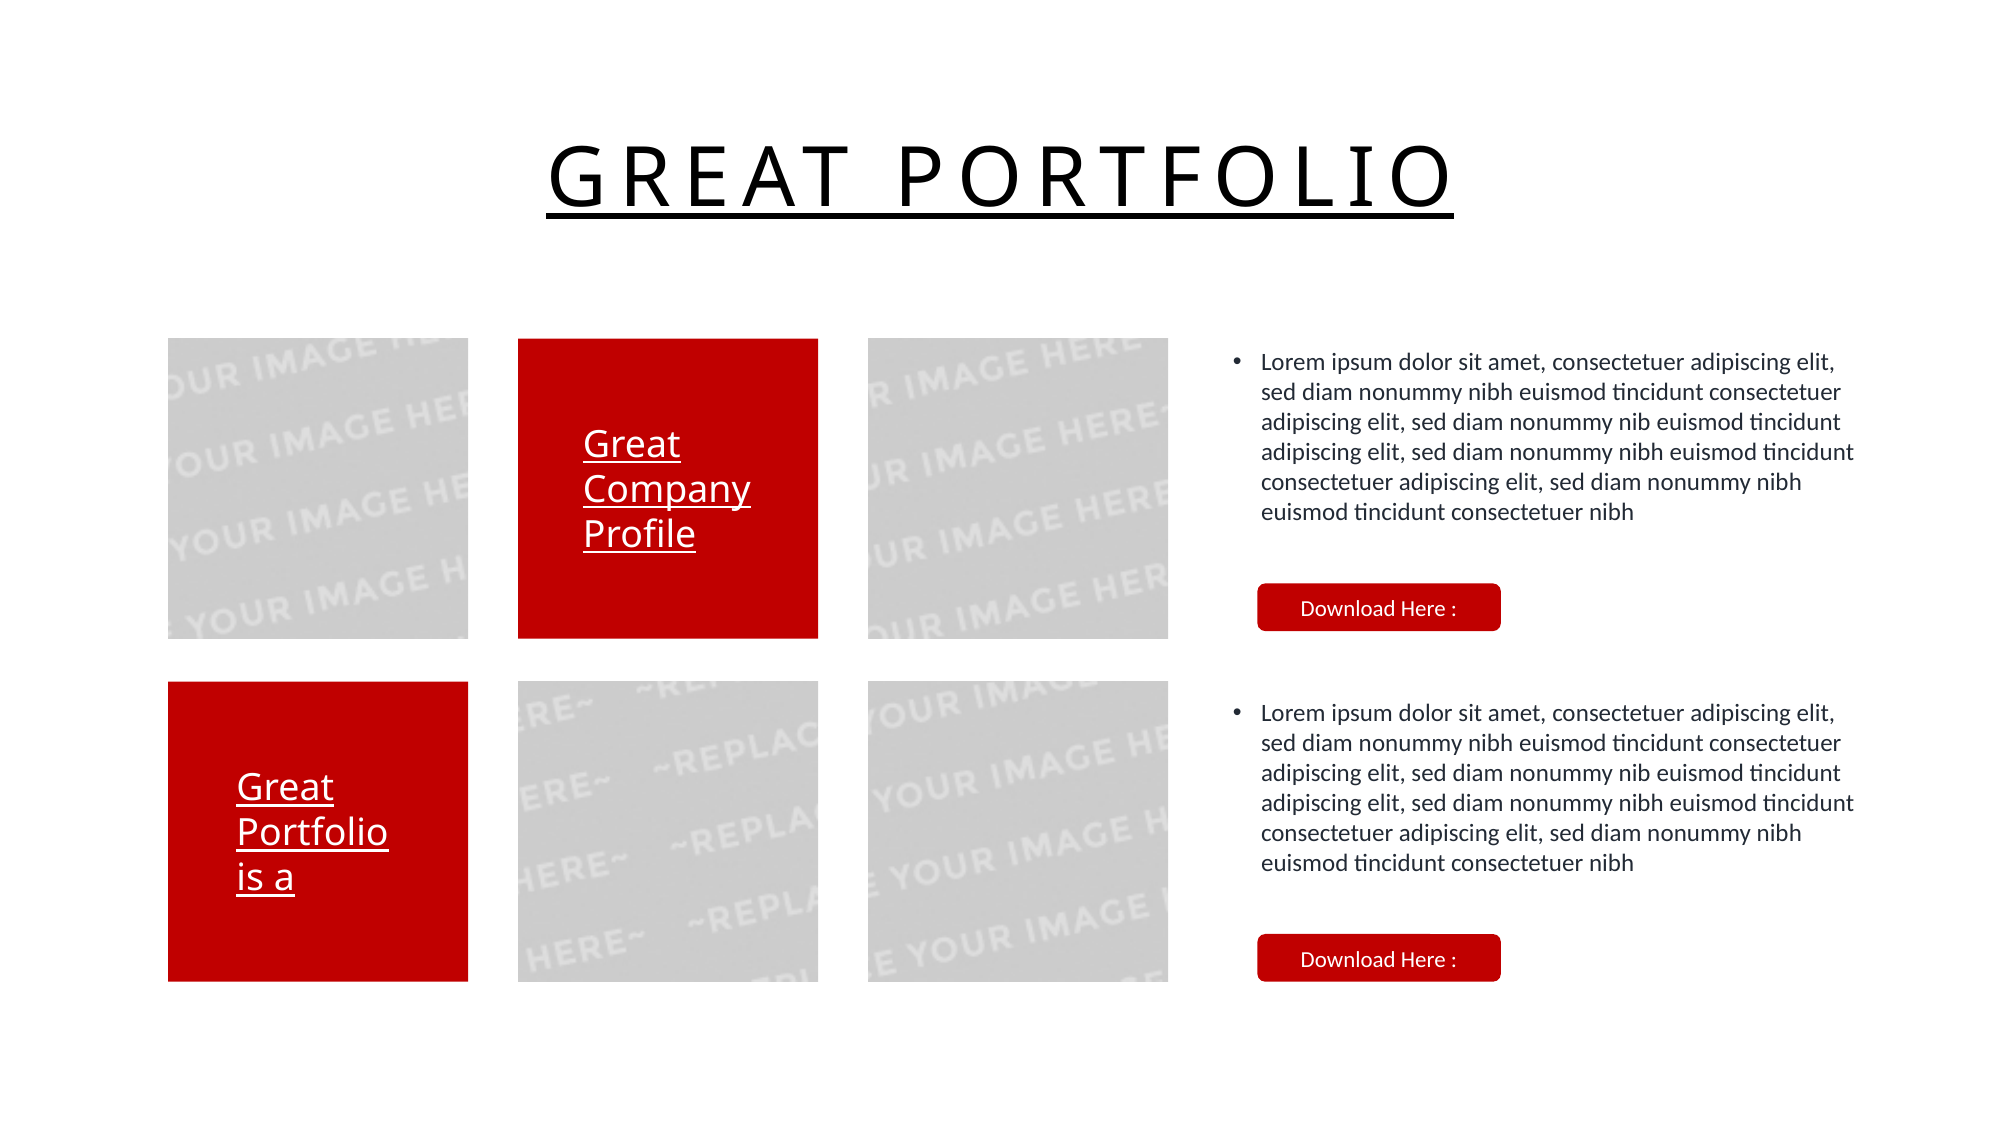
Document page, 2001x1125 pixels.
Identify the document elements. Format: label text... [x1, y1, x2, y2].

picture [868, 338, 1169, 639]
picture [518, 681, 819, 982]
text_box GREAT PORTFOLIO [531, 115, 1469, 231]
picture [868, 681, 1169, 982]
text_box Great Company Profile [568, 412, 868, 563]
text_box Lorem ipsum dolor sit amet, consectetuer adipiscing elit, sed diam nonummy nibh euismod tincidunt consectetuer adipiscing elit, sed diam nonummy nib euismod tincidunt adipiscing elit, sed diam nonummy nibh euismod tincidunt consectetuer adipiscing elit, sed diam nonummy nibh euismod tincidunt consectetuer nibh [1218, 338, 1891, 533]
picture [168, 338, 469, 639]
text_box Download Here : [1256, 932, 1502, 983]
text_box [167, 681, 469, 983]
text_box Lorem ipsum dolor sit amet, consectetuer adipiscing elit, sed diam nonummy nibh euismod tincidunt consectetuer adipiscing elit, sed diam nonummy nib euismod tincidunt adipiscing elit, sed diam nonummy nibh euismod tincidunt consectetuer adipiscing elit, sed diam nonummy nibh euismod tincidunt consectetuer nibh [1218, 689, 1891, 884]
text_box Great Portfolio is a [221, 756, 415, 906]
text_box Download Here : [1256, 582, 1502, 633]
text_box [517, 338, 819, 640]
